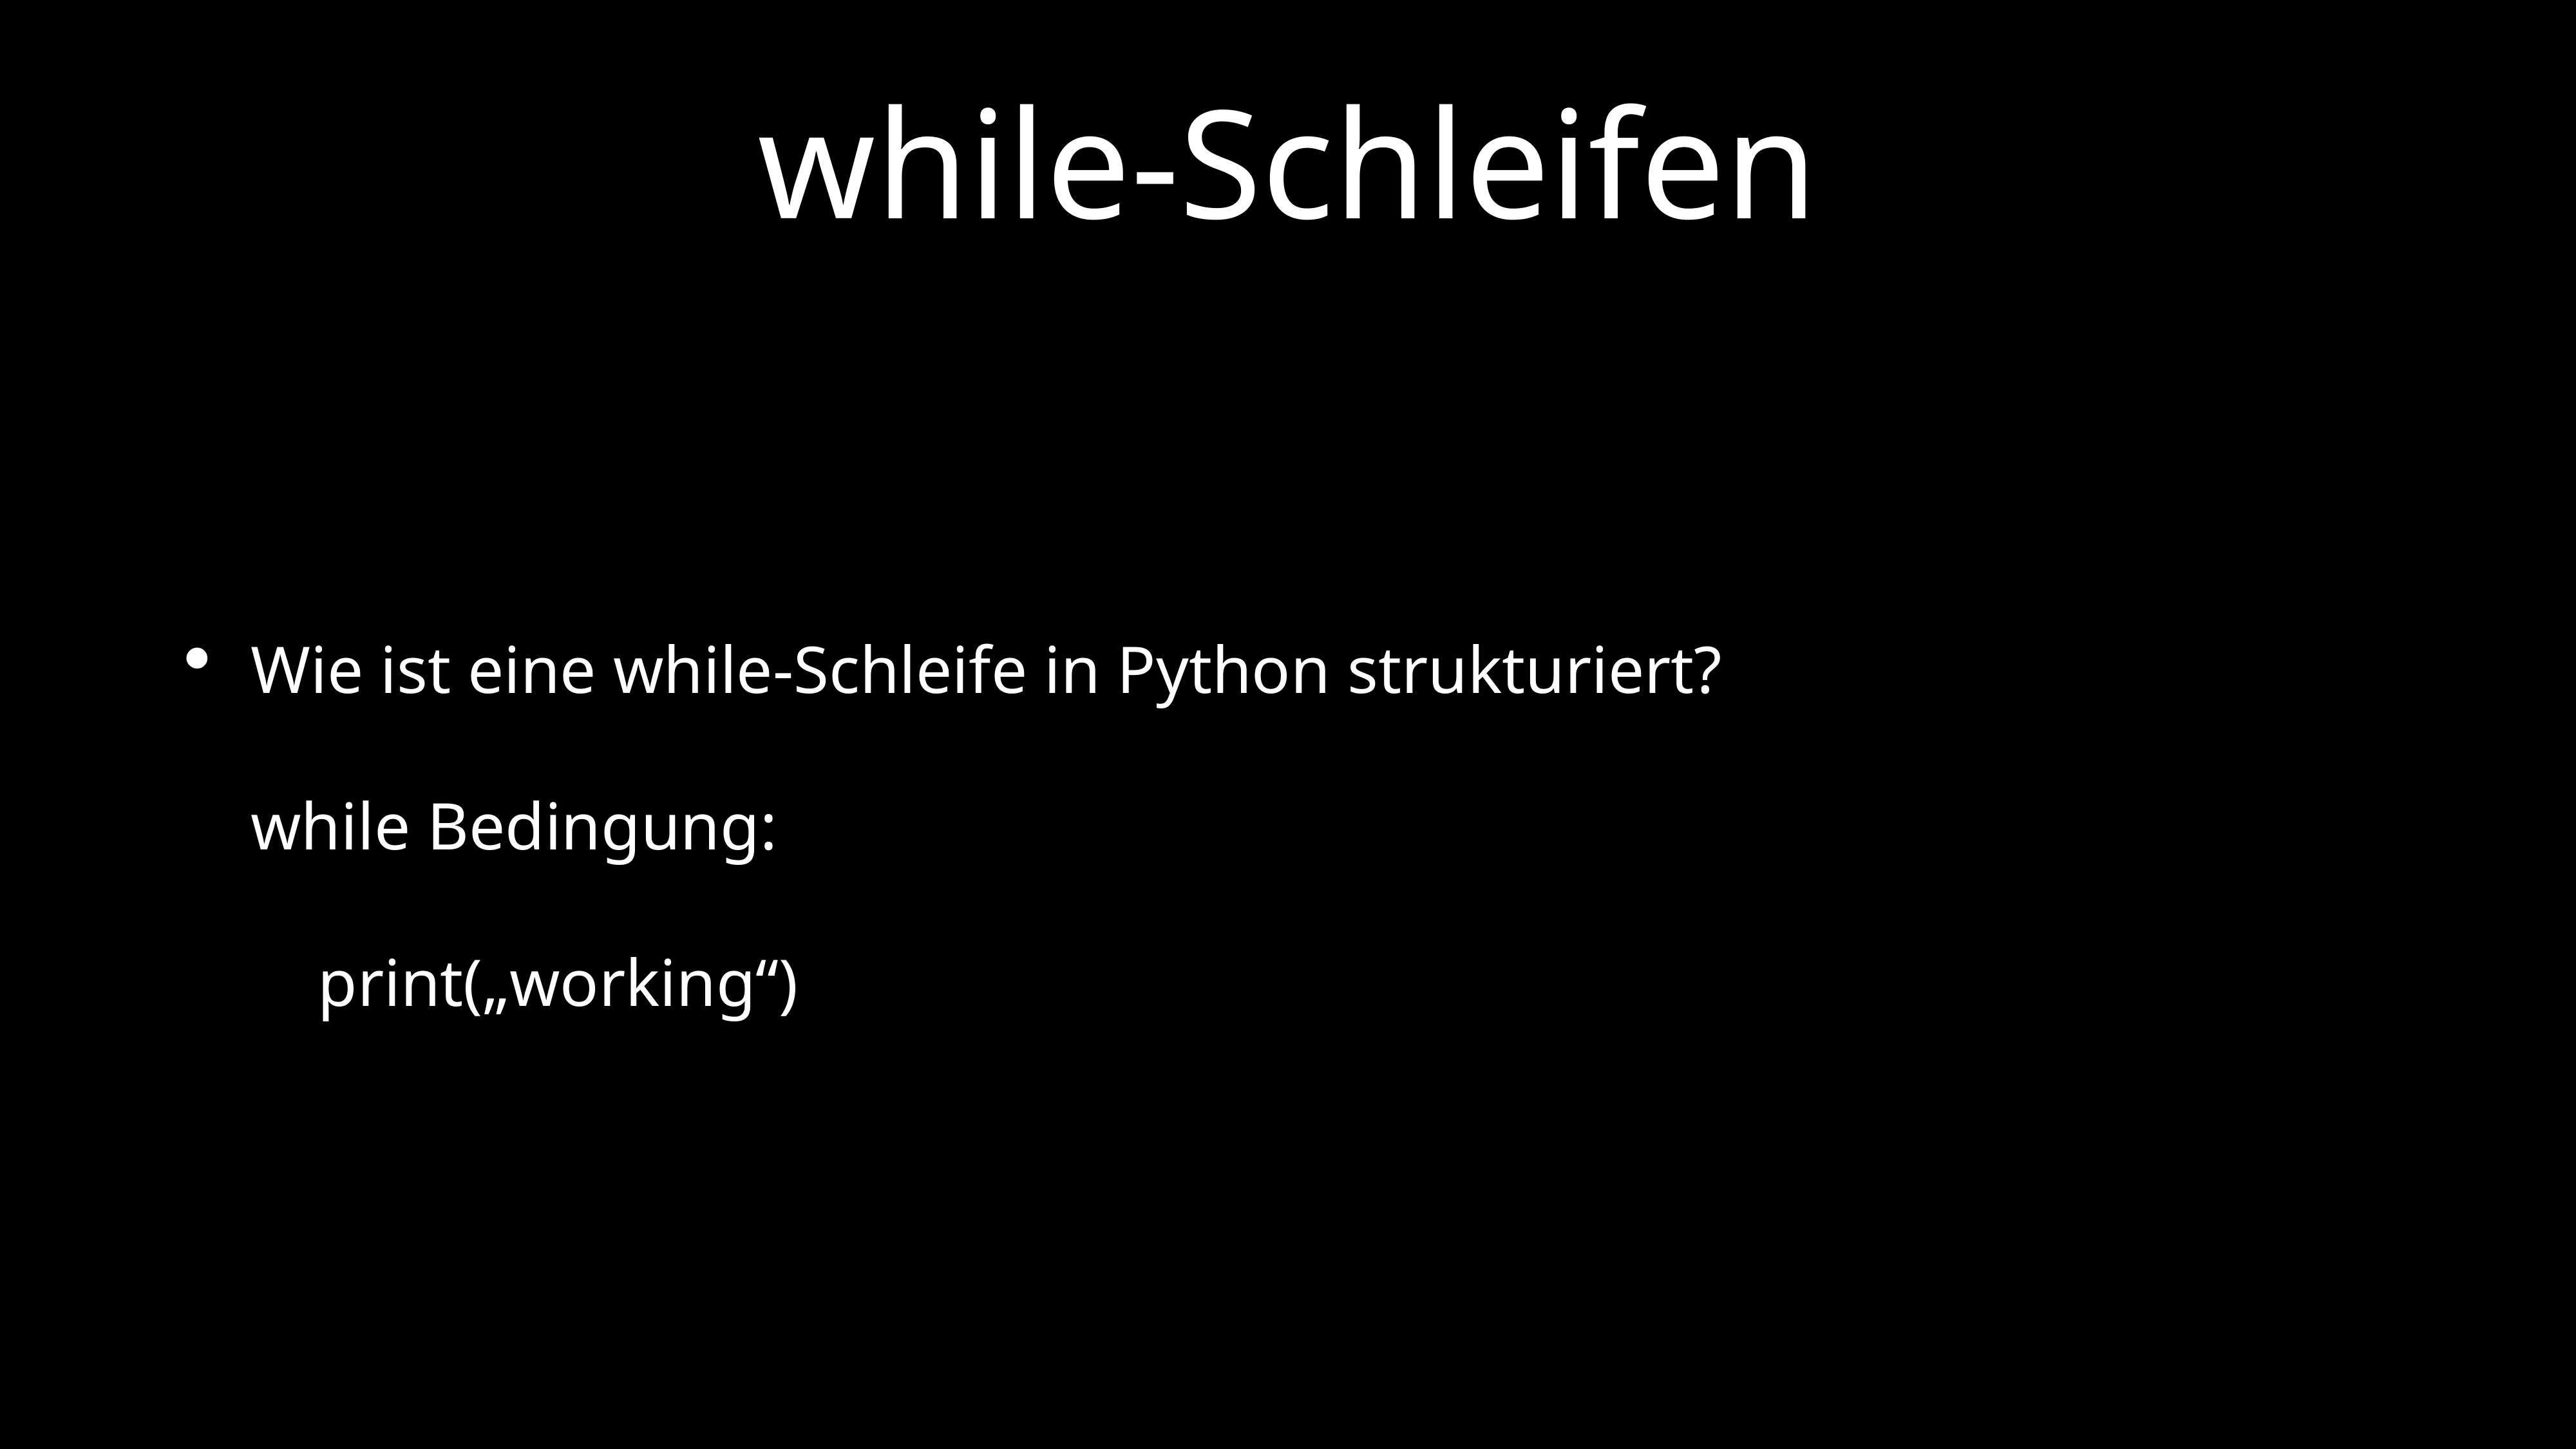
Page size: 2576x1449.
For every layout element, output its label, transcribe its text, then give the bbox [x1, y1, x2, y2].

title while-Schleifen [178, 37, 2398, 279]
list Wie ist eine while-Schleife in Python strukturiert? while Bedingung: print(„working“) [178, 332, 2398, 1316]
